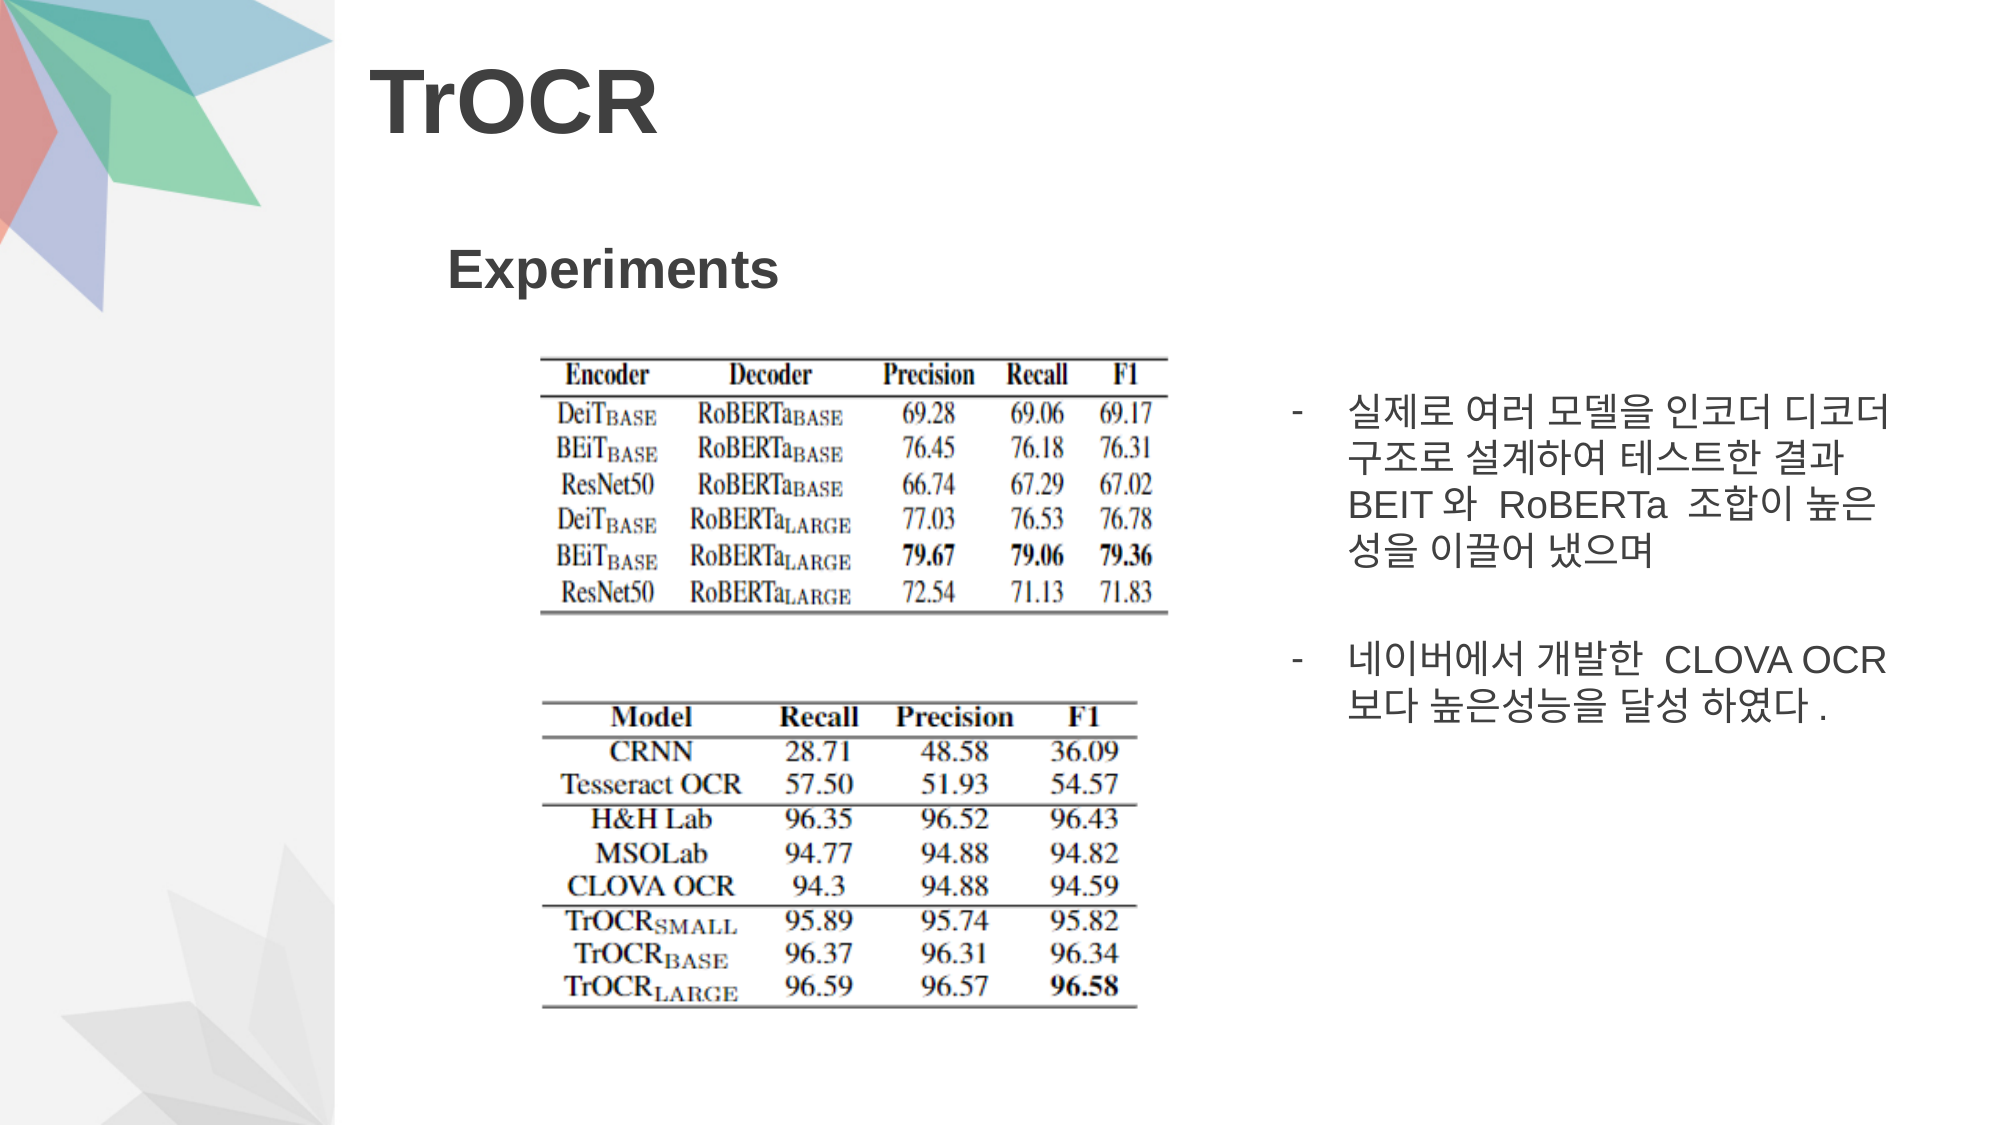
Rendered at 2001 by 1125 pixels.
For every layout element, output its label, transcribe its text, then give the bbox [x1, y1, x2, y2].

title TrOCR [354, 0, 2000, 194]
picture [0, 0, 2001, 1125]
list 실제로 여러 모델을 인코더 디코더 구조로 설계하여 테스트한 결과 BEIT와 RoBERTa 조합이 높은 성을 이끌어 냈으며 네이버에서 개발한 CLOVA OCR보다 높은성능을 달성 하였다. [1226, 379, 1947, 1125]
list Experiments [432, 216, 1945, 317]
